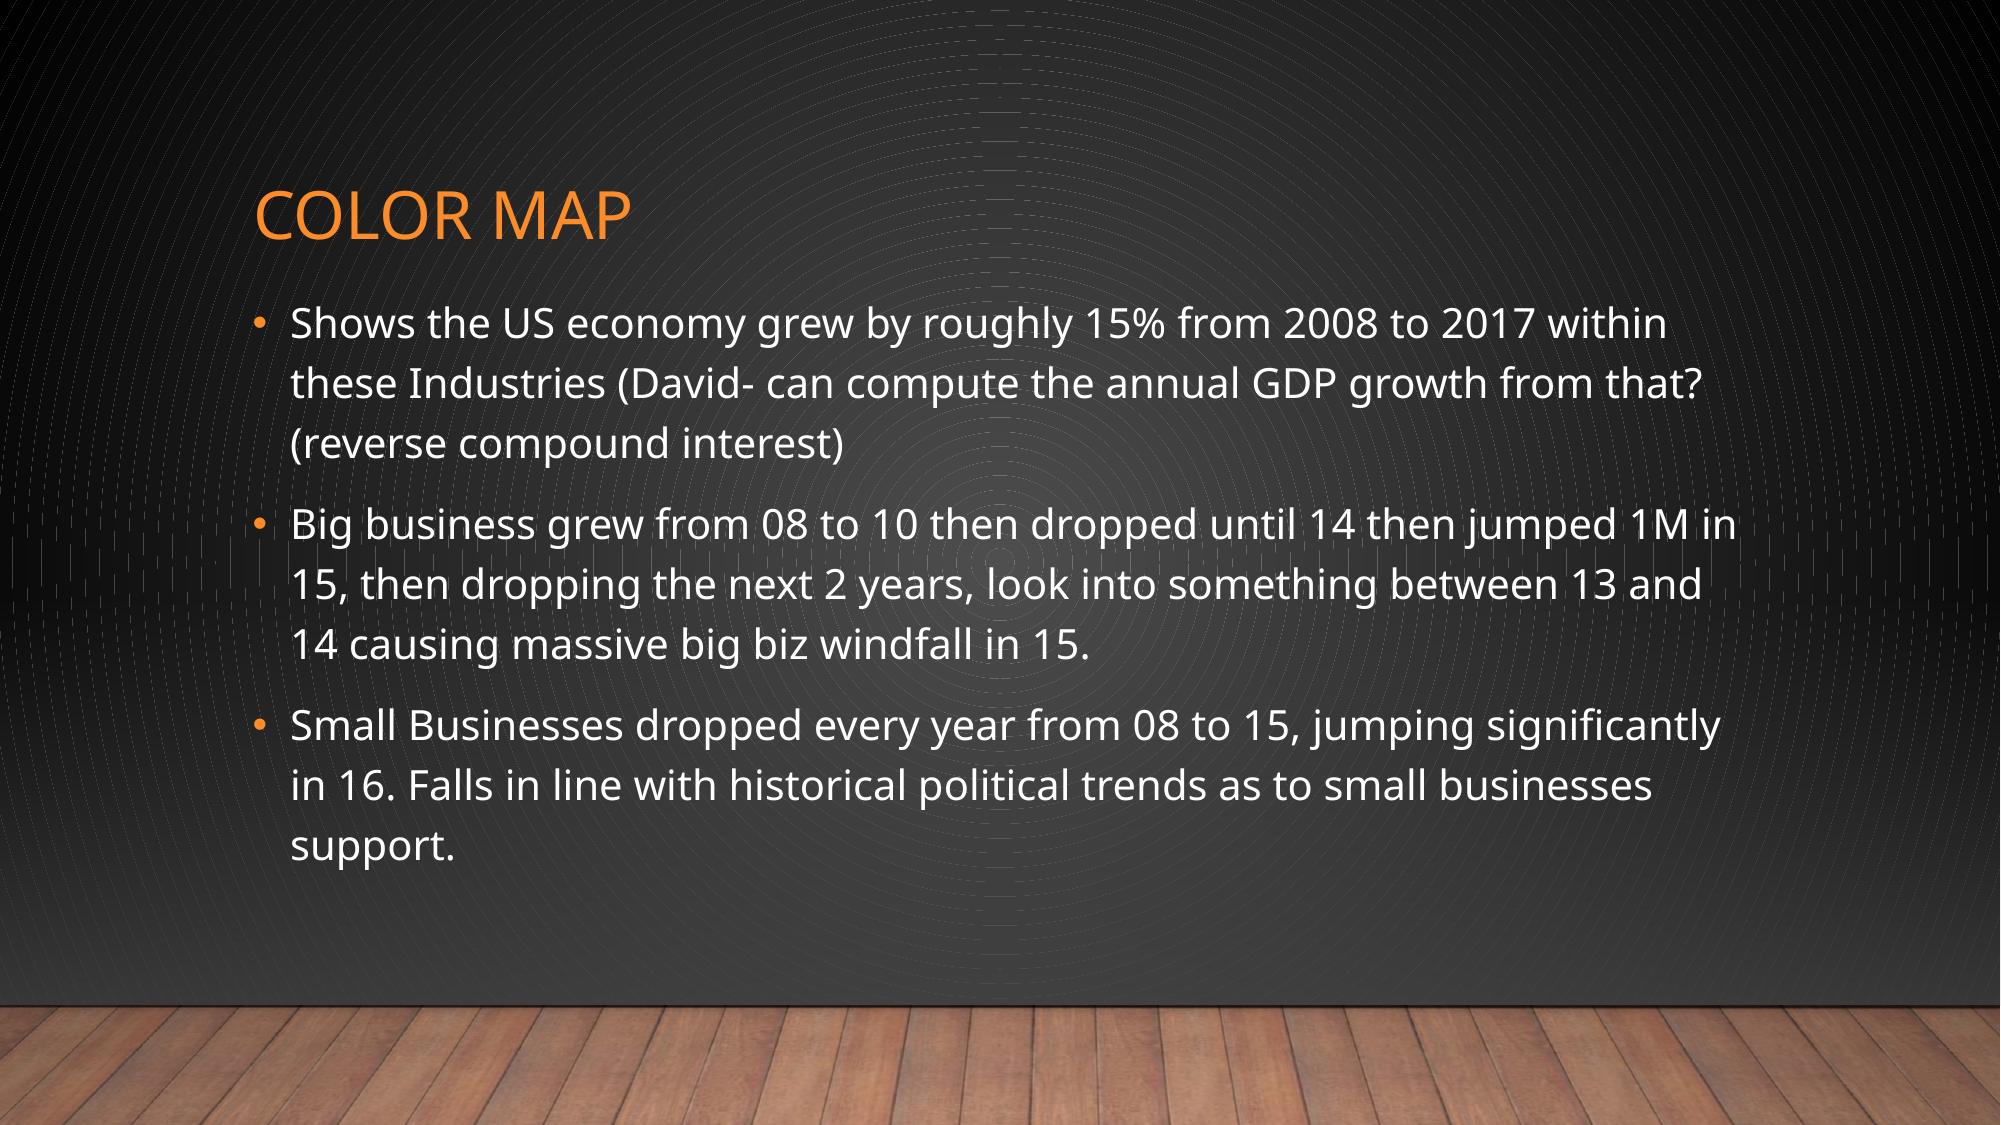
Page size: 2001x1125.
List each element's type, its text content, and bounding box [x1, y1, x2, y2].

list Shows the US economy grew by roughly 15% from 2008 to 2017 within these Industries (David- can compute the annual GDP growth from that? (reverse compound interest) Big business grew from 08 to 10 then dropped until 14 then jumped 1M in 15, then dropping the next 2 years, look into something between 13 and 14 causing massive big biz windfall in 15. Small Businesses dropped every year from 08 to 15, jumping significantly in 16. Falls in line with historical political trends as to small businesses support. [237, 279, 1762, 941]
title Color map [238, 131, 1763, 305]
picture [0, 1005, 2000, 1125]
